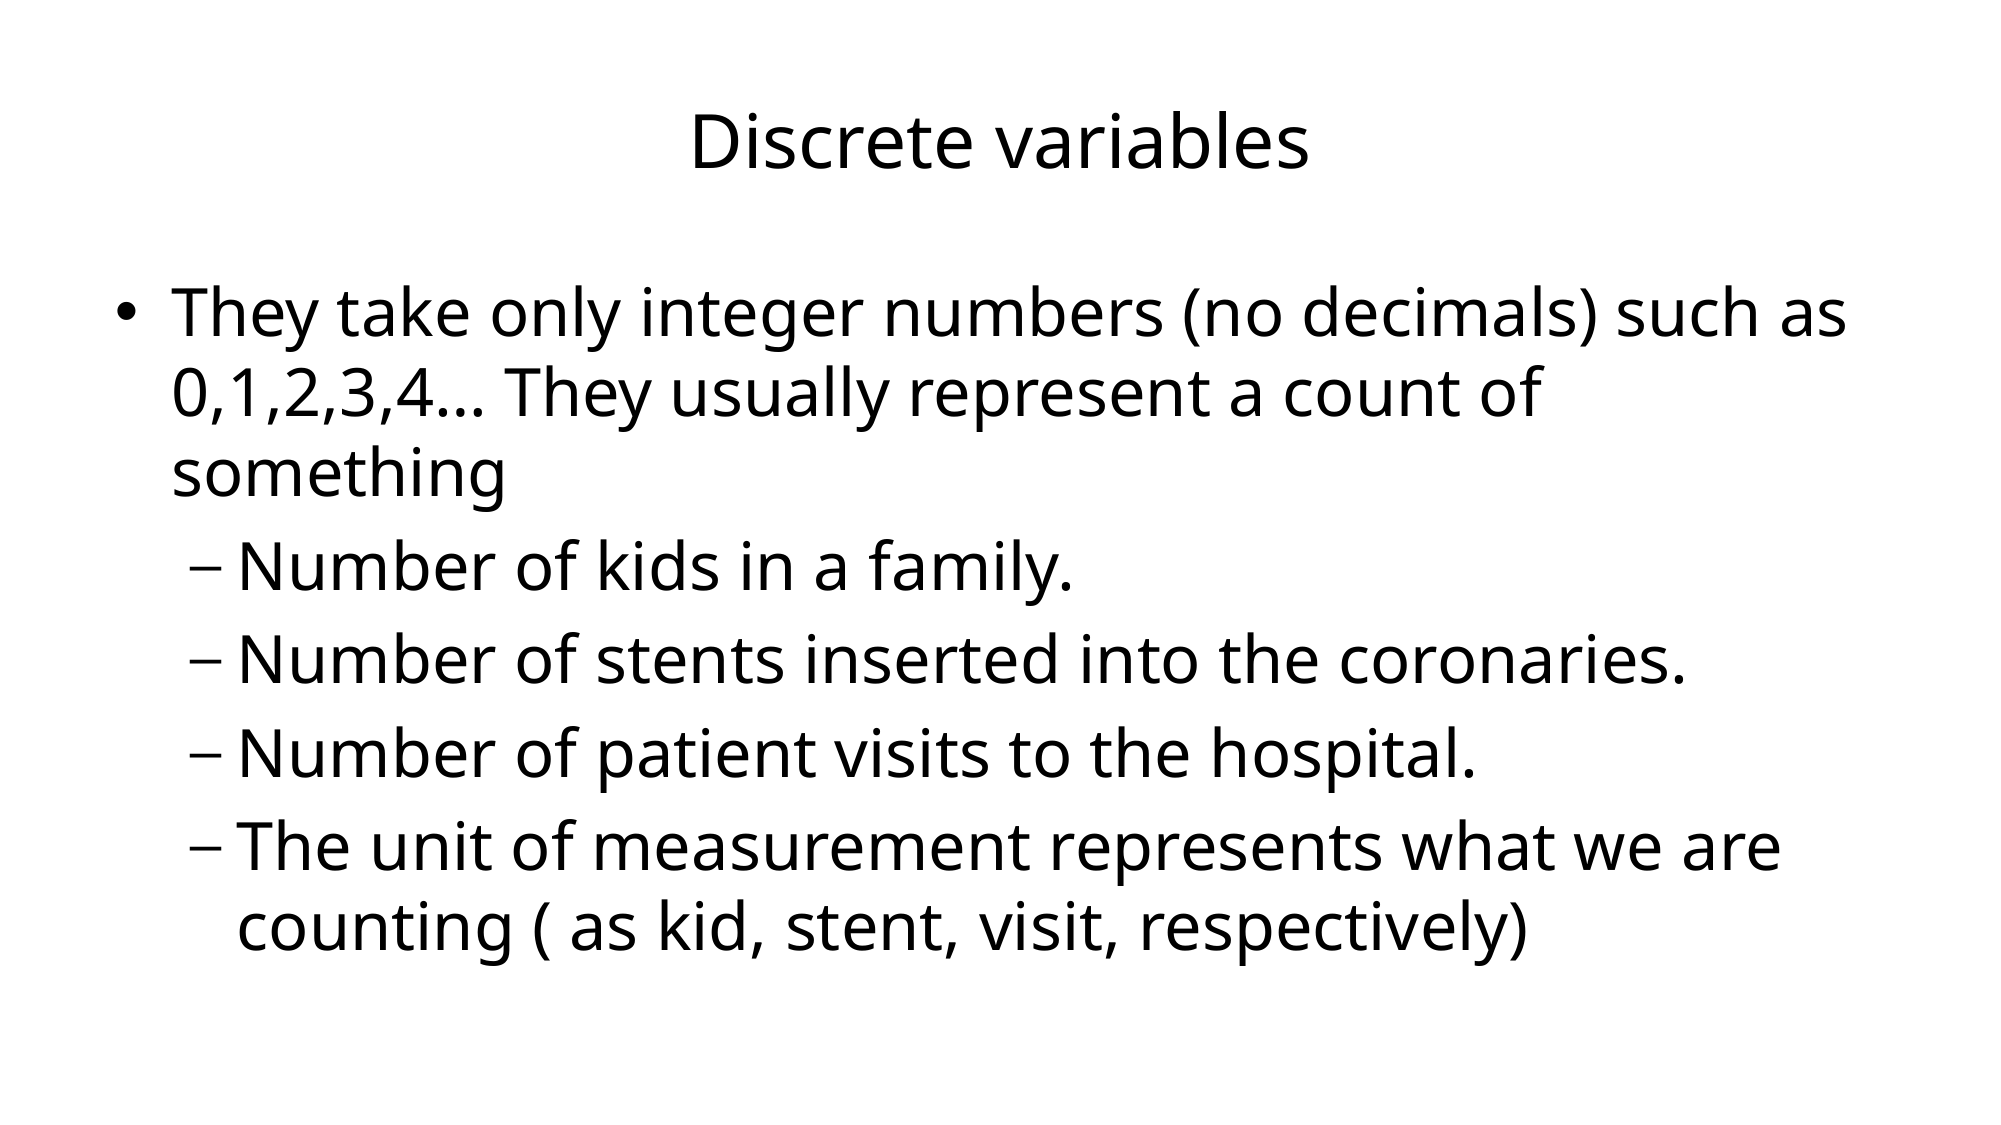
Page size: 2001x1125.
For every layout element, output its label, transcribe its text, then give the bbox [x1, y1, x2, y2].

list They take only integer numbers (no decimals) such as 0,1,2,3,4… They usually represent a count of something Number of kids in a family. Number of stents inserted into the coronaries. Number of patient visits to the hospital. The unit of measurement represents what we are counting ( as kid, stent, visit, respectively) [99, 262, 1900, 1013]
title Discrete variables [99, 45, 1900, 233]
